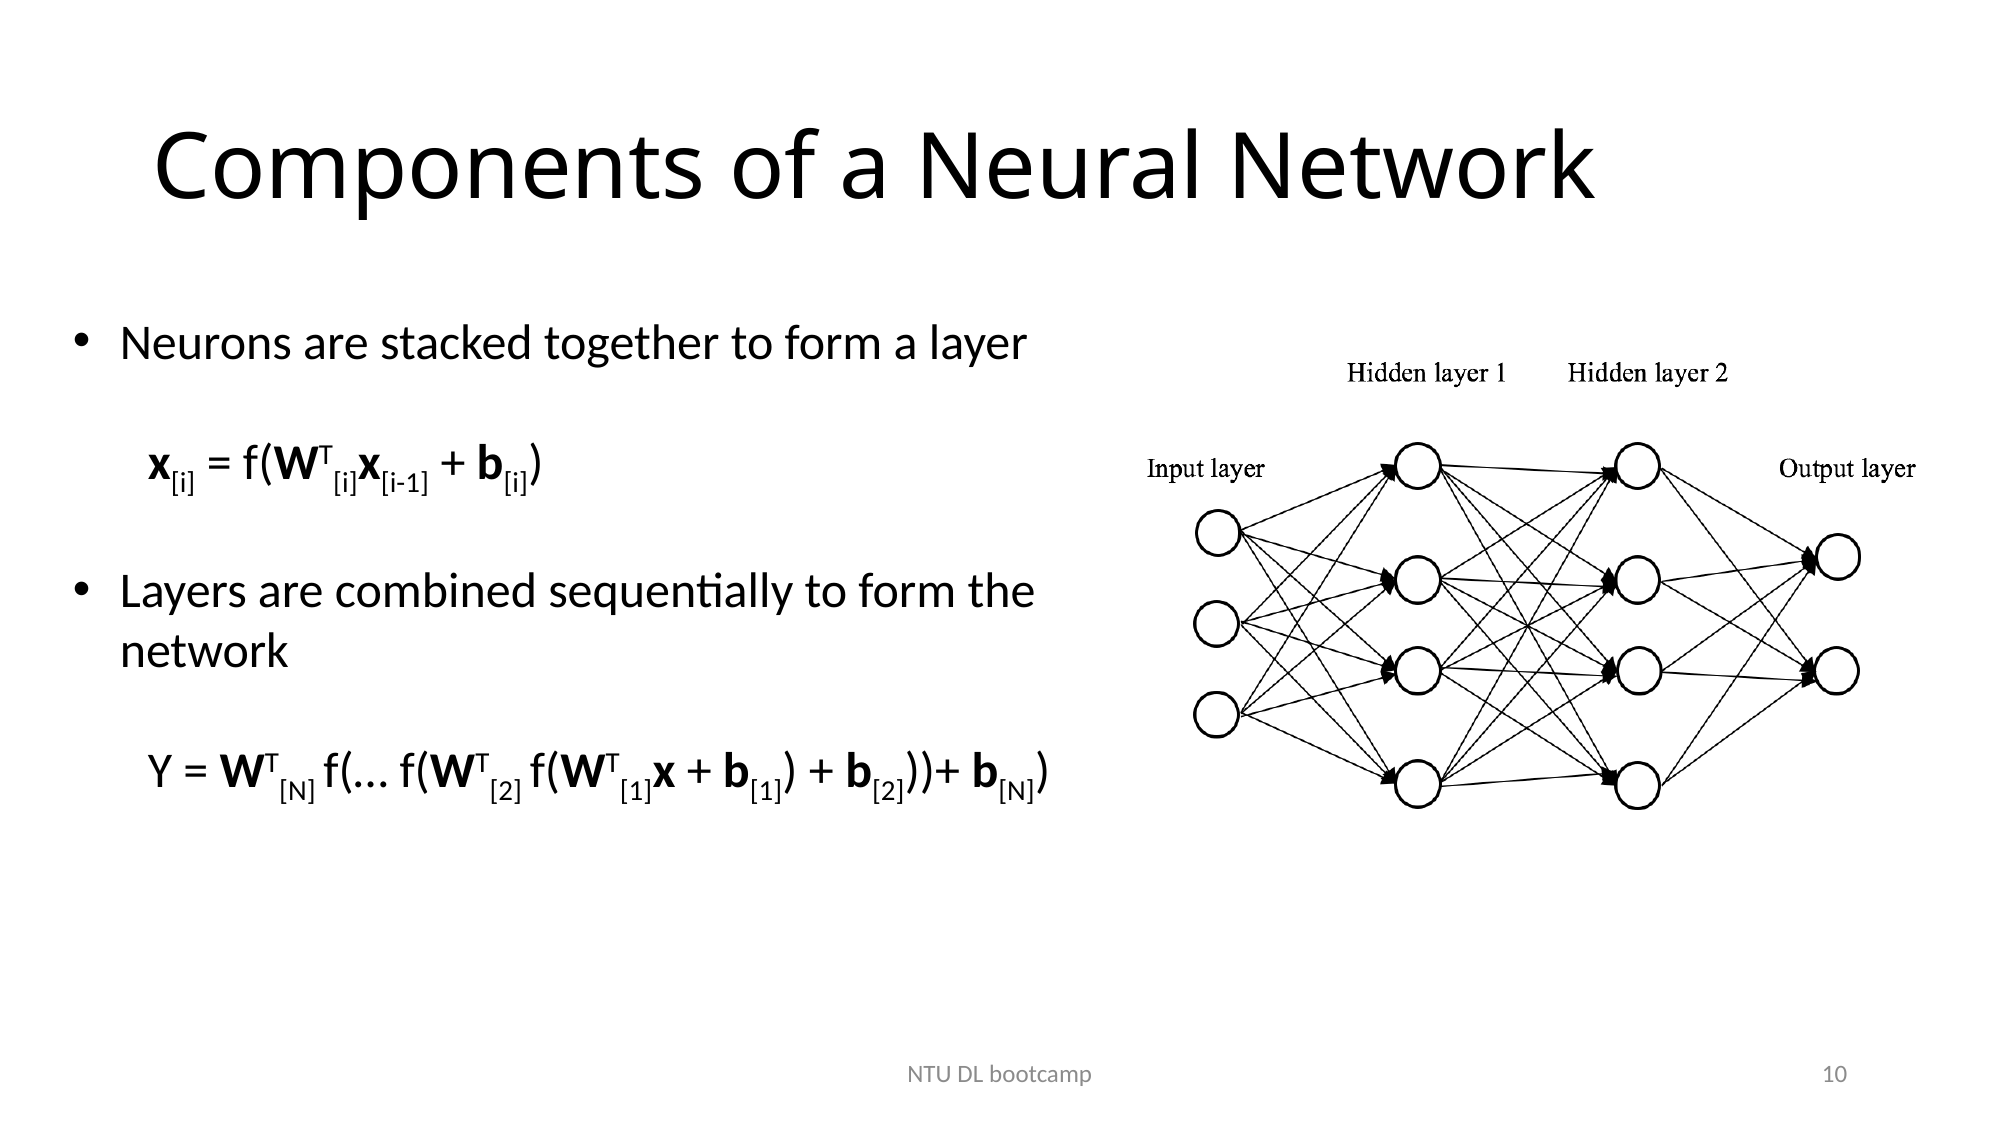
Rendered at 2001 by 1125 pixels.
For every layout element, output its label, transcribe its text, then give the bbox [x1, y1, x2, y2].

picture [1137, 346, 1927, 825]
slide_number 10 [1412, 1042, 1863, 1103]
footer NTU DL bootcamp [662, 1042, 1338, 1103]
text_box Neurons are stacked together to form a layer x[i] = f(WT[i]x[i-1] + b[i]) Layers are combined sequentially to form the network Y = WT[N] f(… f(WT[2] f(WT[1]x + b[1]) + b[2]))+ b[N]) [57, 242, 1135, 979]
title Components of a Neural Network [137, 59, 1863, 278]
